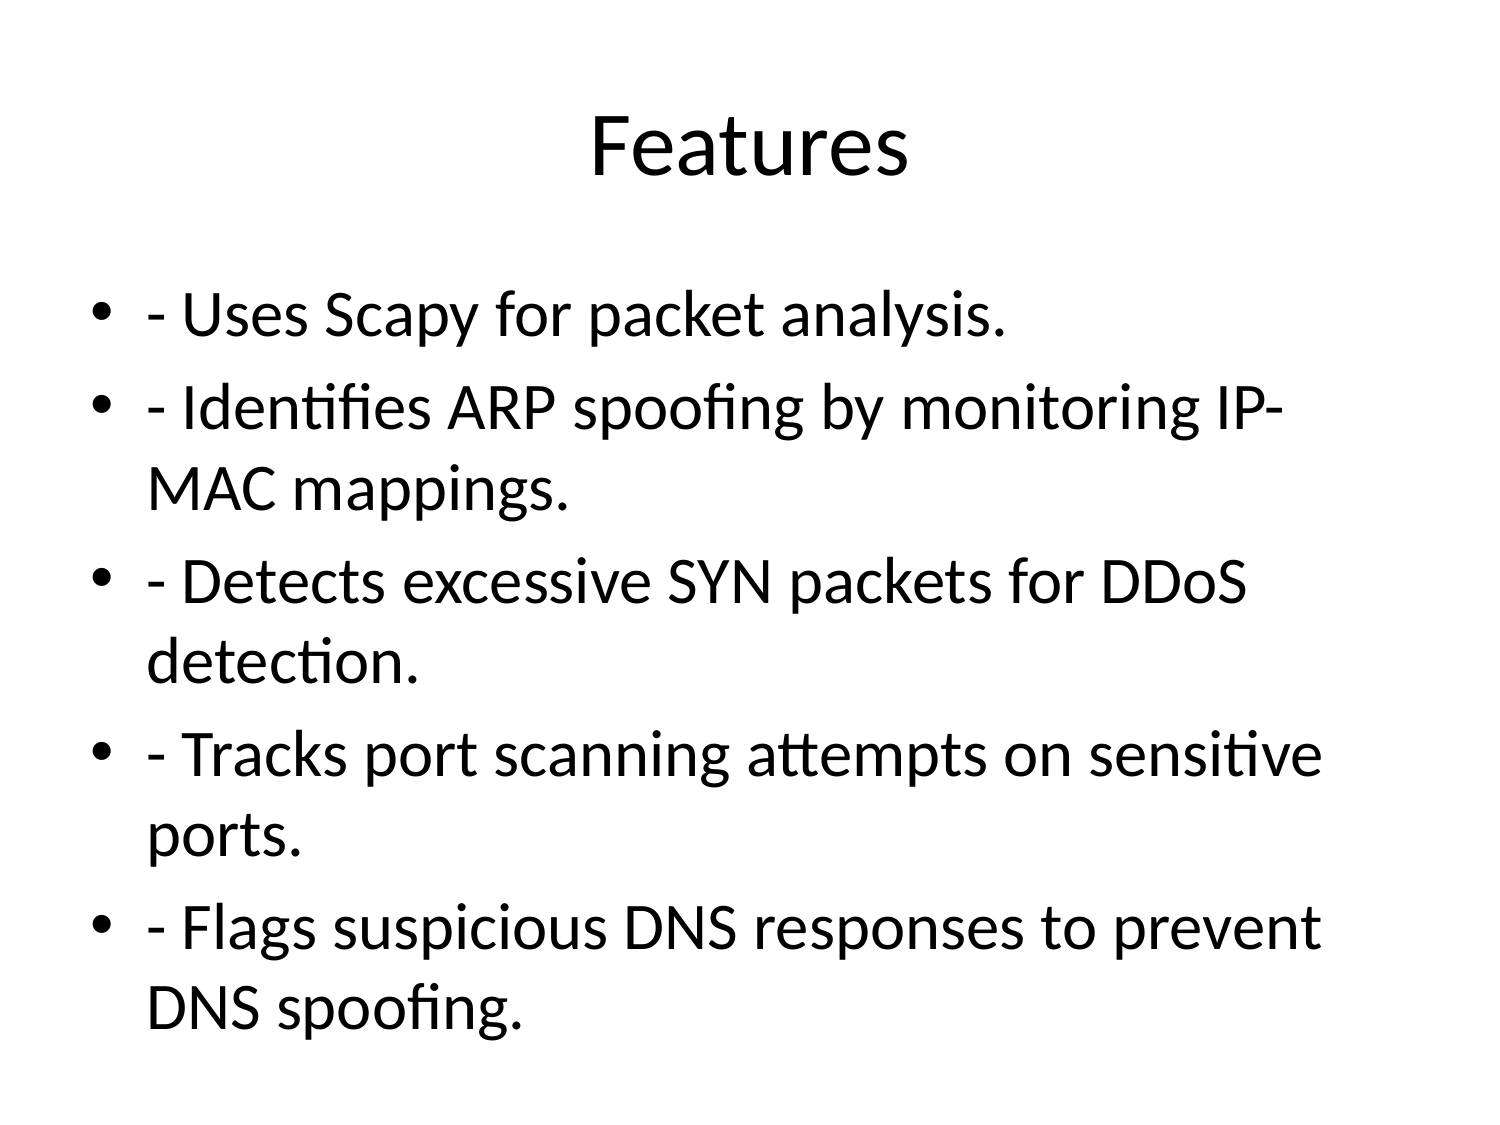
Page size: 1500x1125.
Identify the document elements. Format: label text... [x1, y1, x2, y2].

list - Uses Scapy for packet analysis. - Identifies ARP spoofing by monitoring IP-MAC mappings. - Detects excessive SYN packets for DDoS detection. - Tracks port scanning attempts on sensitive ports. - Flags suspicious DNS responses to prevent DNS spoofing. [75, 262, 1425, 1005]
title Features [75, 45, 1425, 233]
